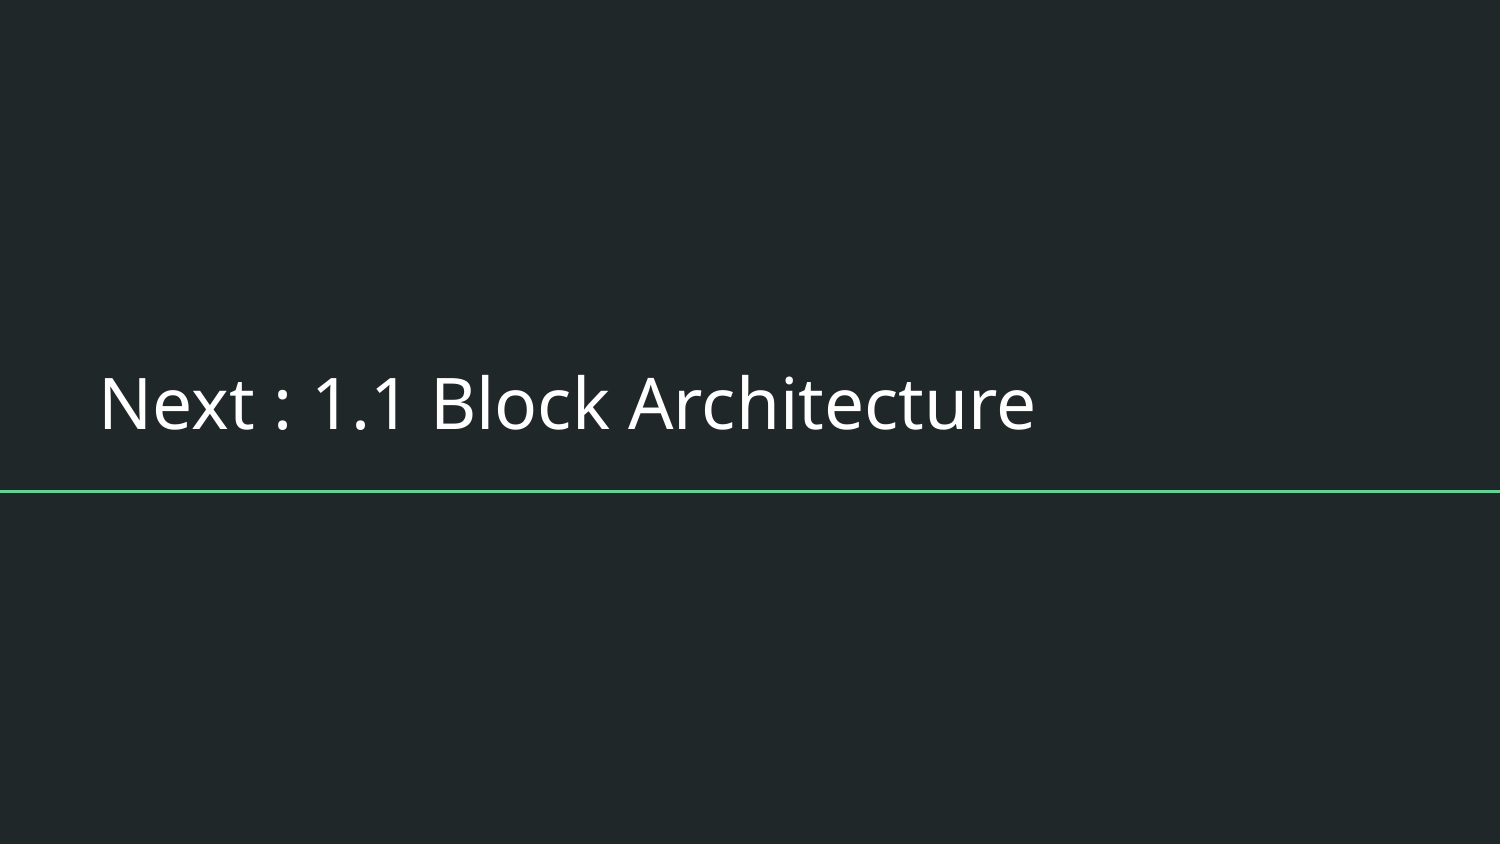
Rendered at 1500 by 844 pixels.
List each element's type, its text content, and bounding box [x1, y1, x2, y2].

title Next : 1.1 Block Architecture [83, 337, 1417, 466]
